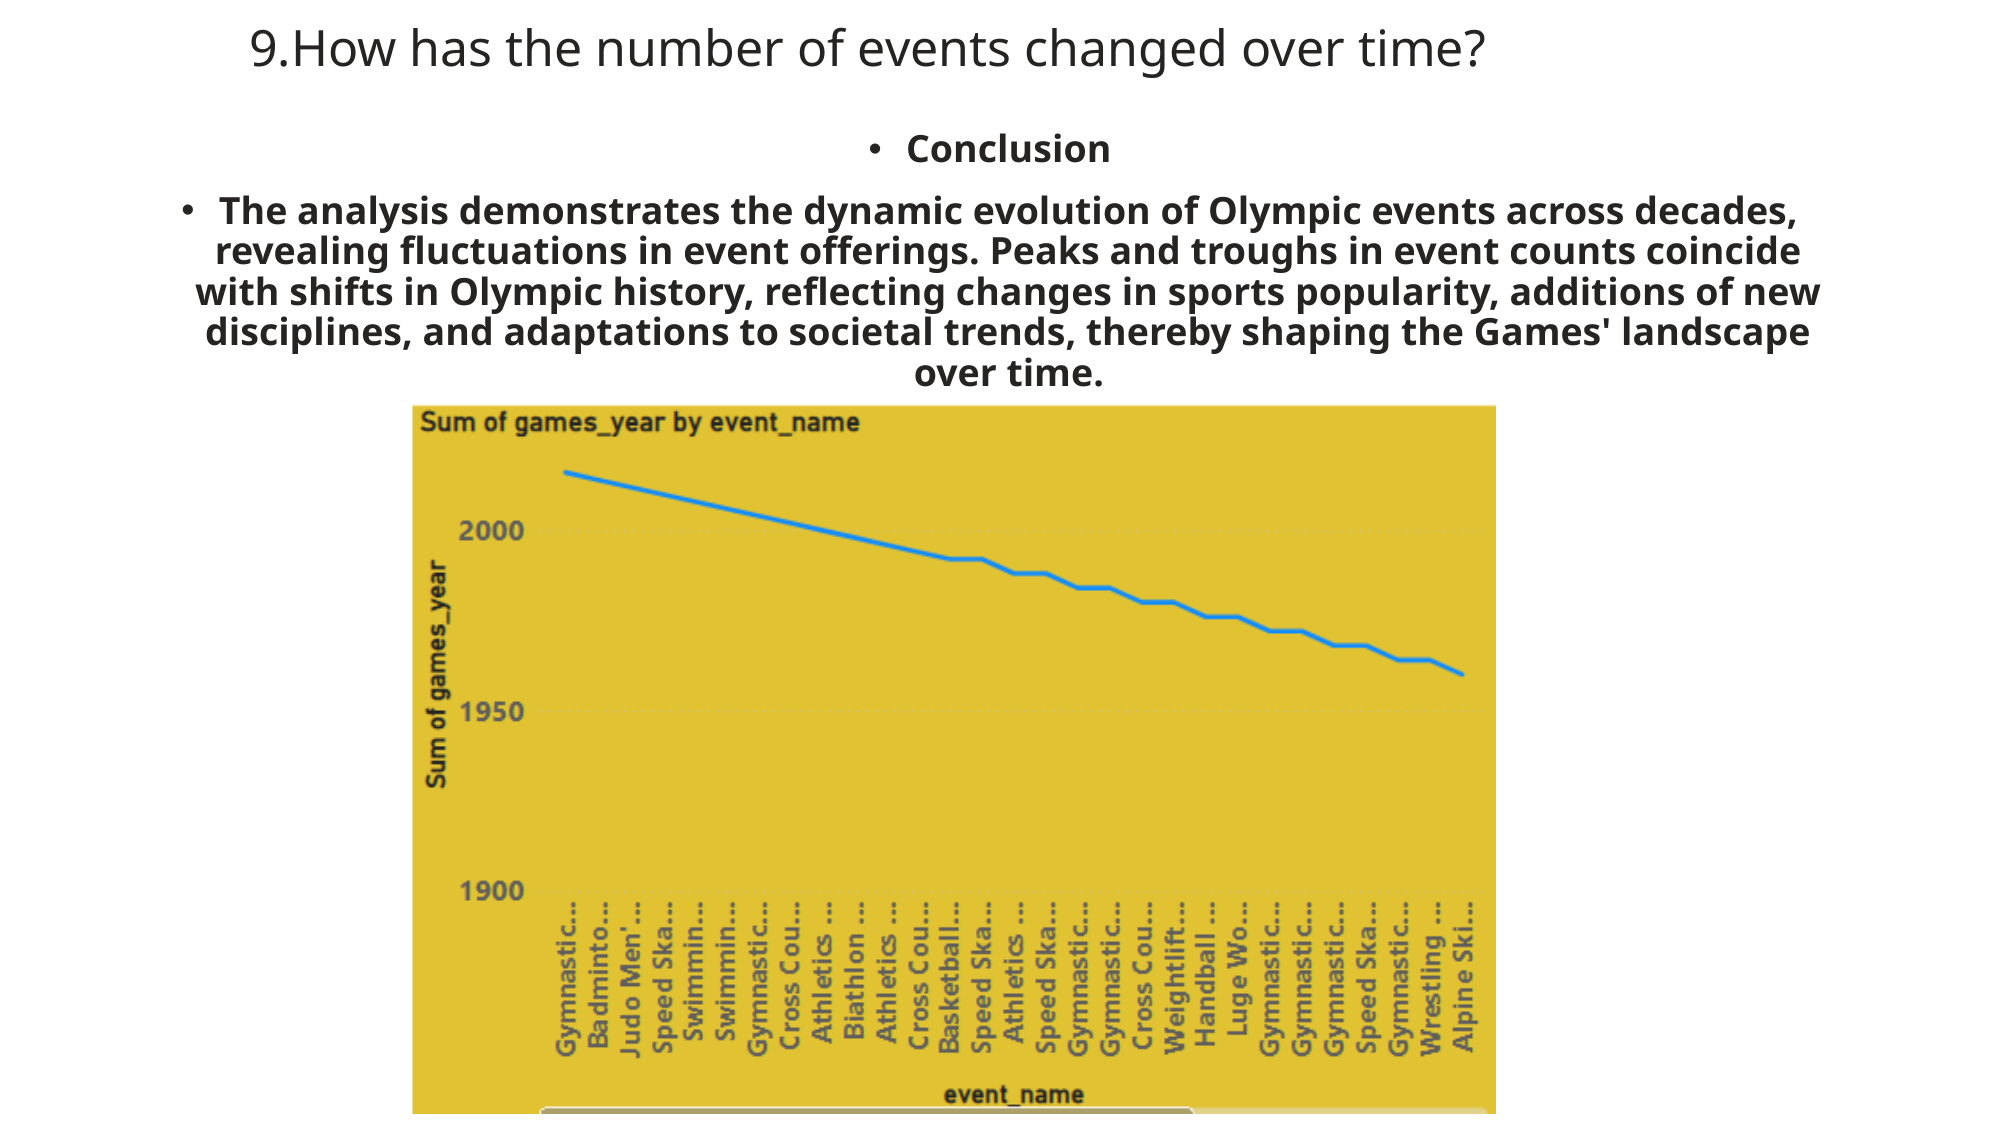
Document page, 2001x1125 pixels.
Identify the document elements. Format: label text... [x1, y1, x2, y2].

list Conclusion The analysis demonstrates the dynamic evolution of Olympic events across decades, revealing fluctuations in event offerings. Peaks and troughs in event counts coincide with shifts in Olympic history, reflecting changes in sports popularity, additions of new disciplines, and adaptations to societal trends, thereby shaping the Games' landscape over time. [117, 123, 1863, 368]
picture [411, 401, 1496, 1114]
title 9.How has the number of events changed over time? [234, 11, 1863, 90]
